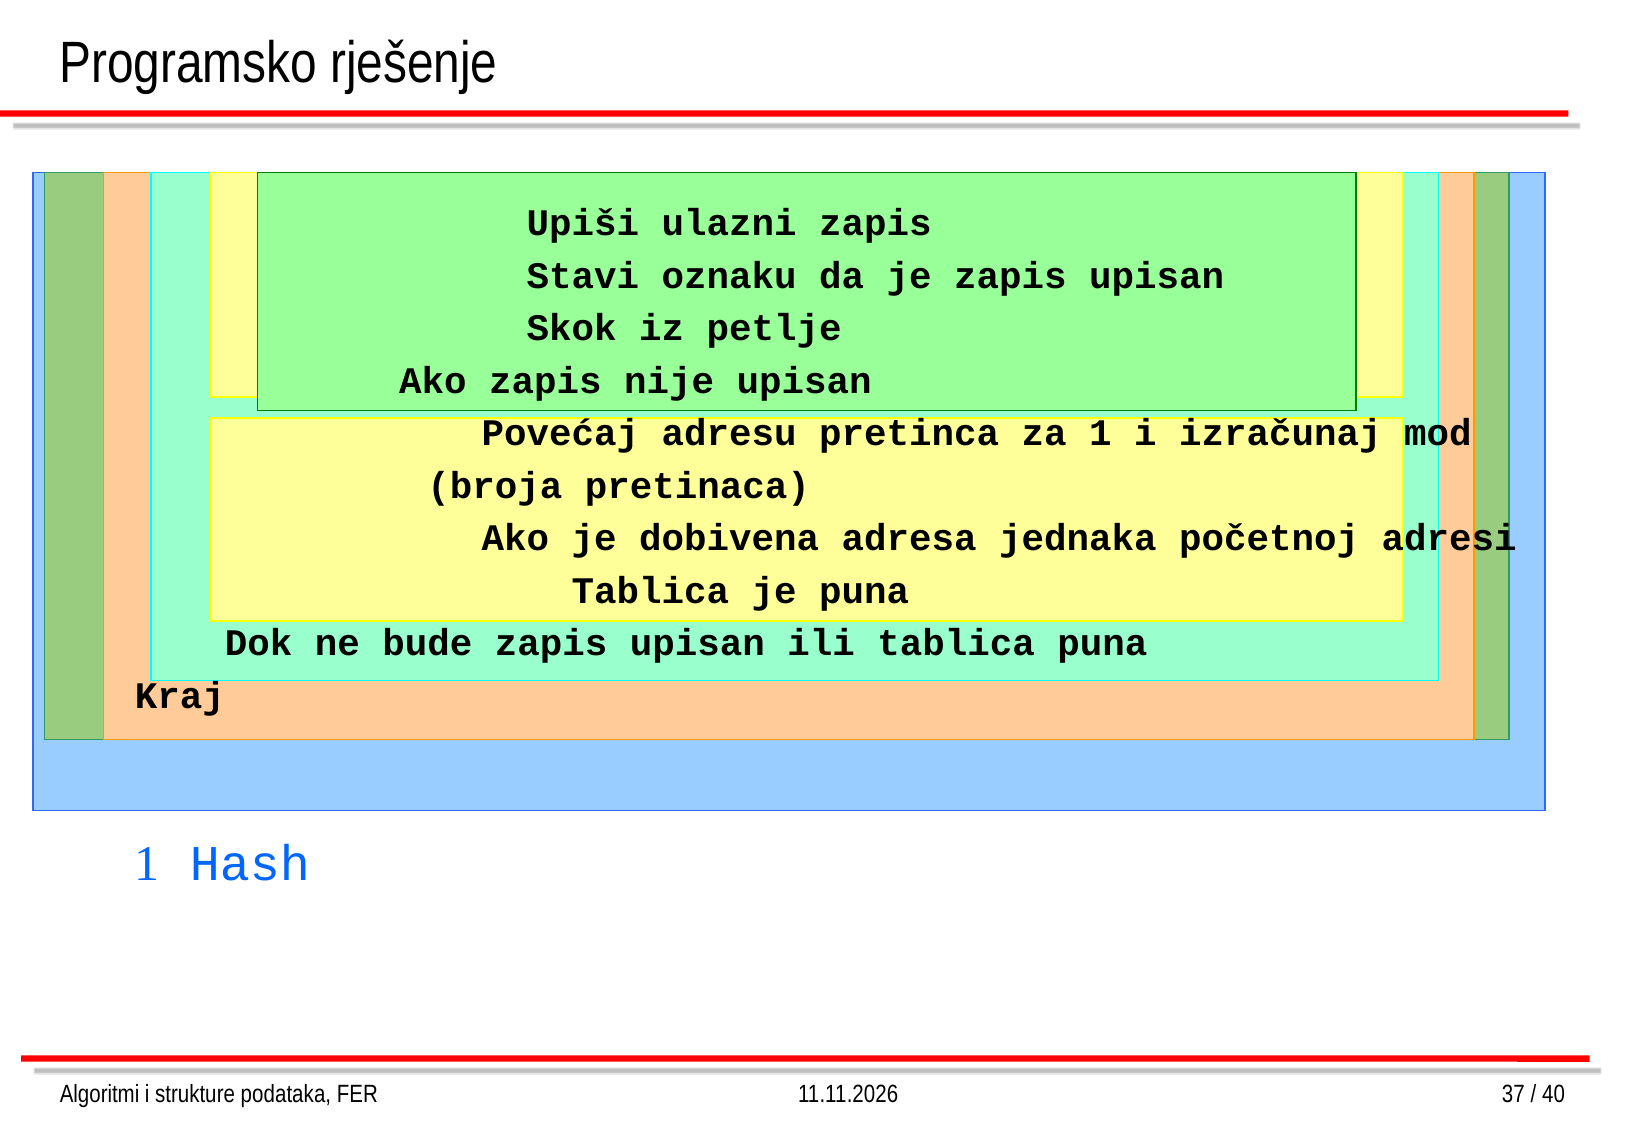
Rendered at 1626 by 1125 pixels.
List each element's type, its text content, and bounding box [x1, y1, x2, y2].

text_box [32, 172, 44, 811]
slide_number 37 / 40 [1164, 1070, 1581, 1107]
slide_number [658, 1070, 1039, 1107]
list Upiši ulazni zapis Stavi oznaku da je zapis upisan Skok iz petlje Ako zapis nije upisan Povećaj adresu pretinca za 1 i izračunaj mod (broja pretinaca) Ako je dobivena adresa jednaka početnoj adresi Tablica je puna Dok ne bude zapis upisan ili tablica puna Kraj  Hash [44, 160, 1581, 1036]
footer Algoritmi i strukture podataka, FER [44, 1070, 612, 1107]
title Programsko rješenje [44, 0, 1569, 102]
